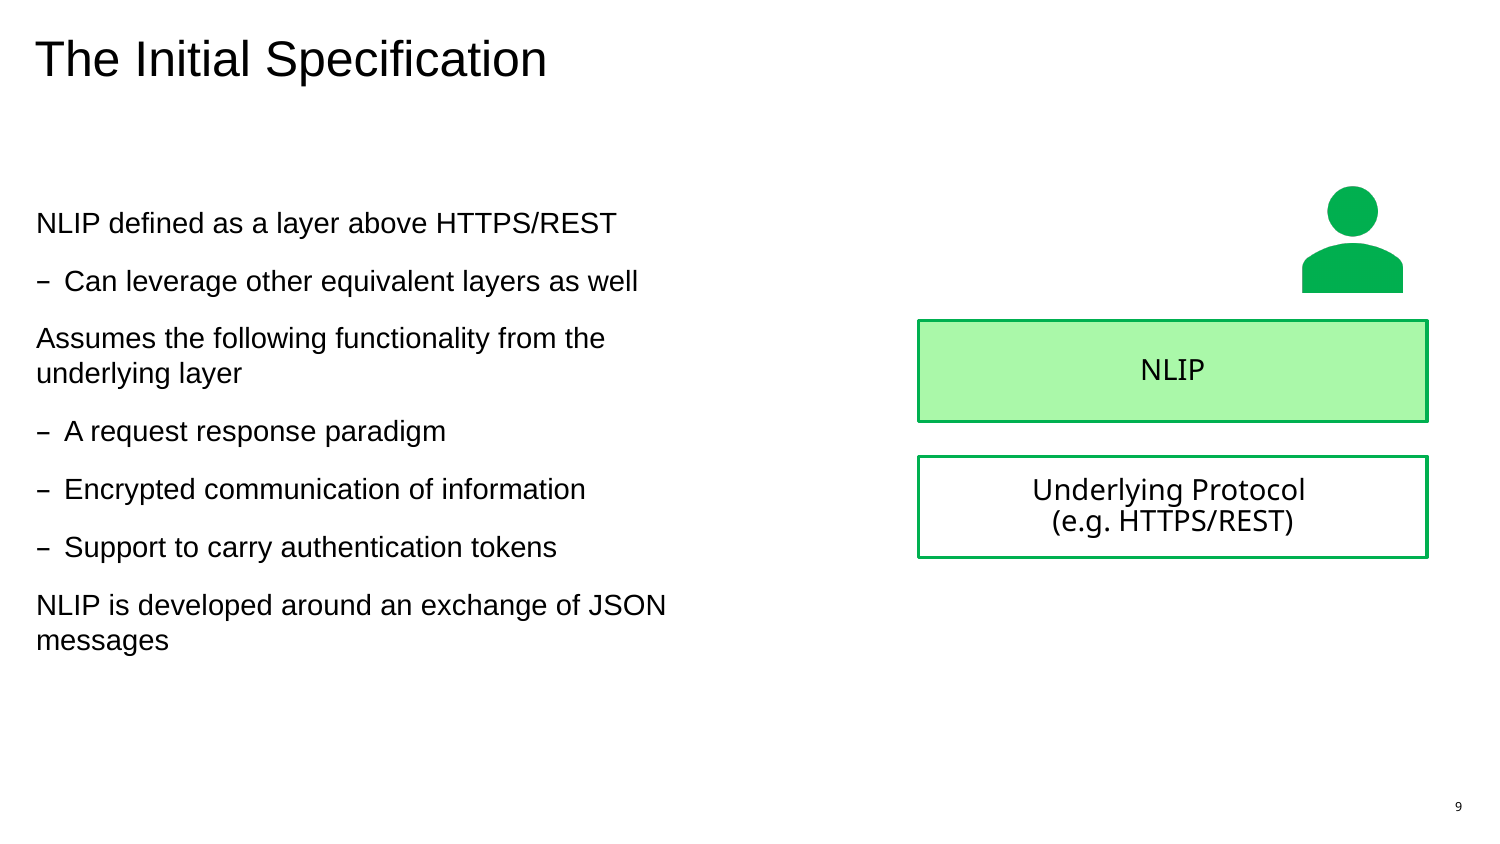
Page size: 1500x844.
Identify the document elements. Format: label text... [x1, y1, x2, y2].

title The Initial Specification [34, 33, 714, 165]
slide_number 9 [1162, 793, 1463, 821]
text_box Underlying Protocol (e.g. HTTPS/REST) [917, 454, 1429, 559]
picture [1276, 164, 1428, 316]
list NLIP defined as a layer above HTTPS/REST Can leverage other equivalent layers as well Assumes the following functionality from the underlying layer A request response paradigm Encrypted communication of information Support to carry authentication tokens NLIP is developed around an exchange of JSON messages [36, 203, 713, 738]
text_box NLIP [917, 319, 1429, 424]
